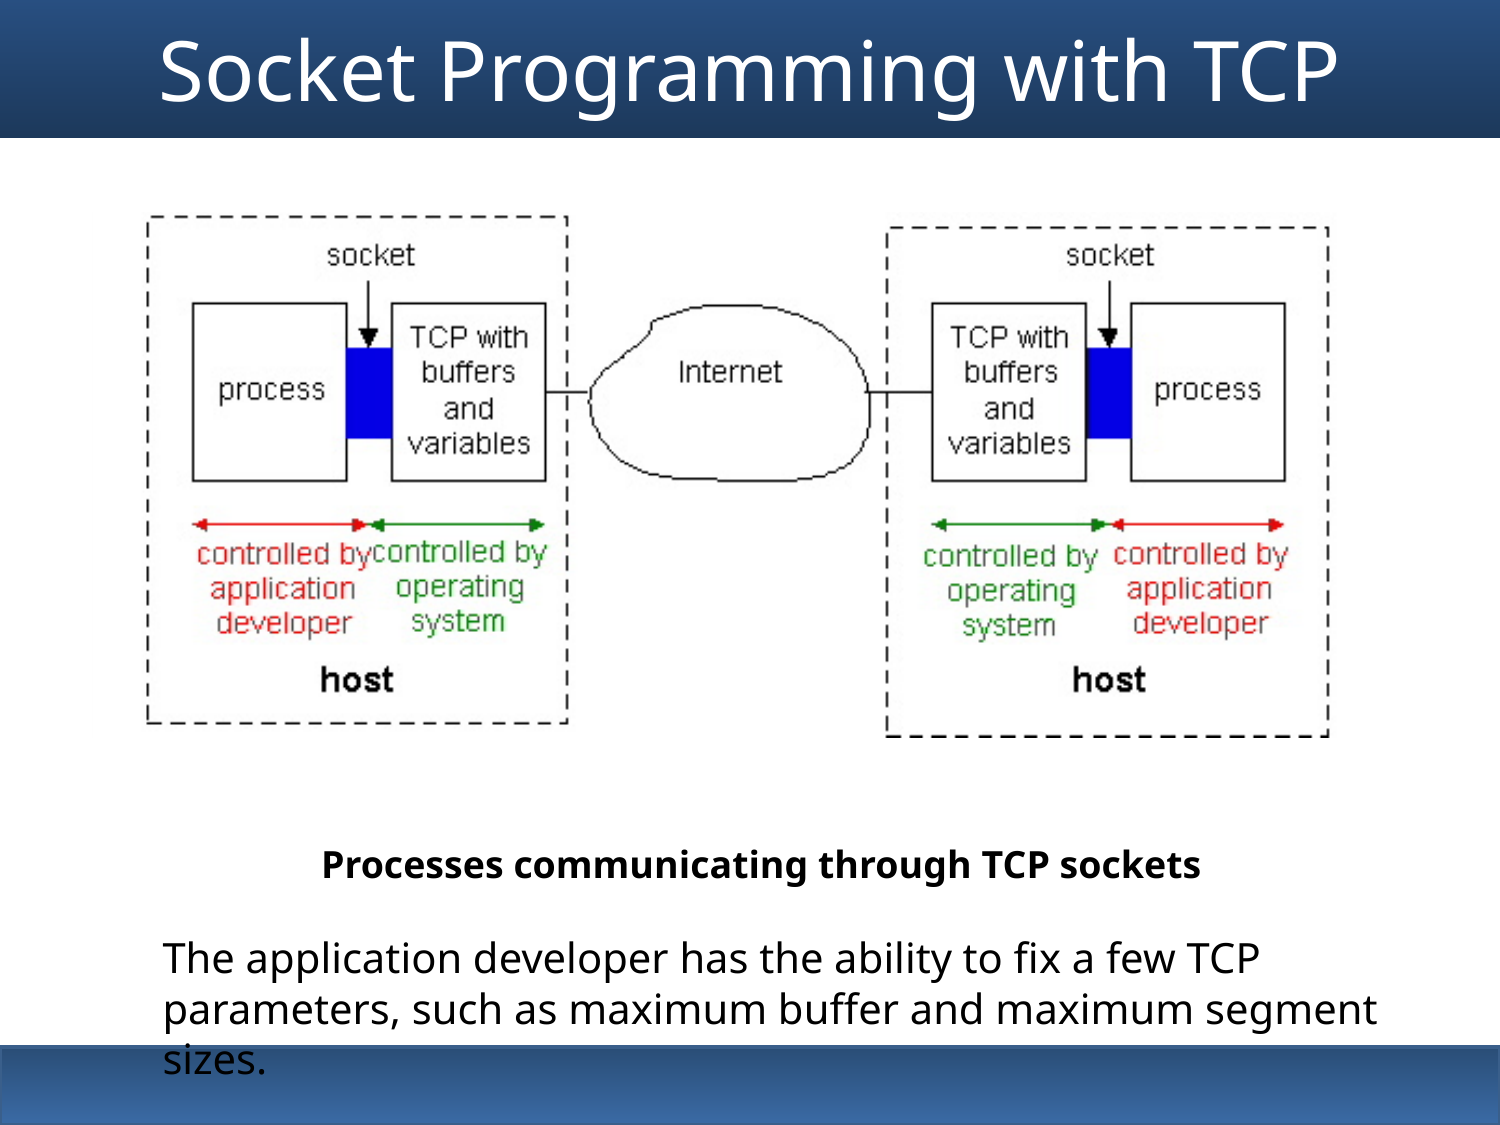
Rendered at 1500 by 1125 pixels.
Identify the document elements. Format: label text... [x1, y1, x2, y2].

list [90, 212, 1388, 738]
title Socket Programming with TCP [0, 0, 1500, 138]
text_box The application developer has the ability to fix a few TCP parameters, such as maximum buffer and maximum segment sizes. [147, 924, 1448, 1090]
text_box Processes communicating through TCP sockets [194, 834, 1329, 894]
